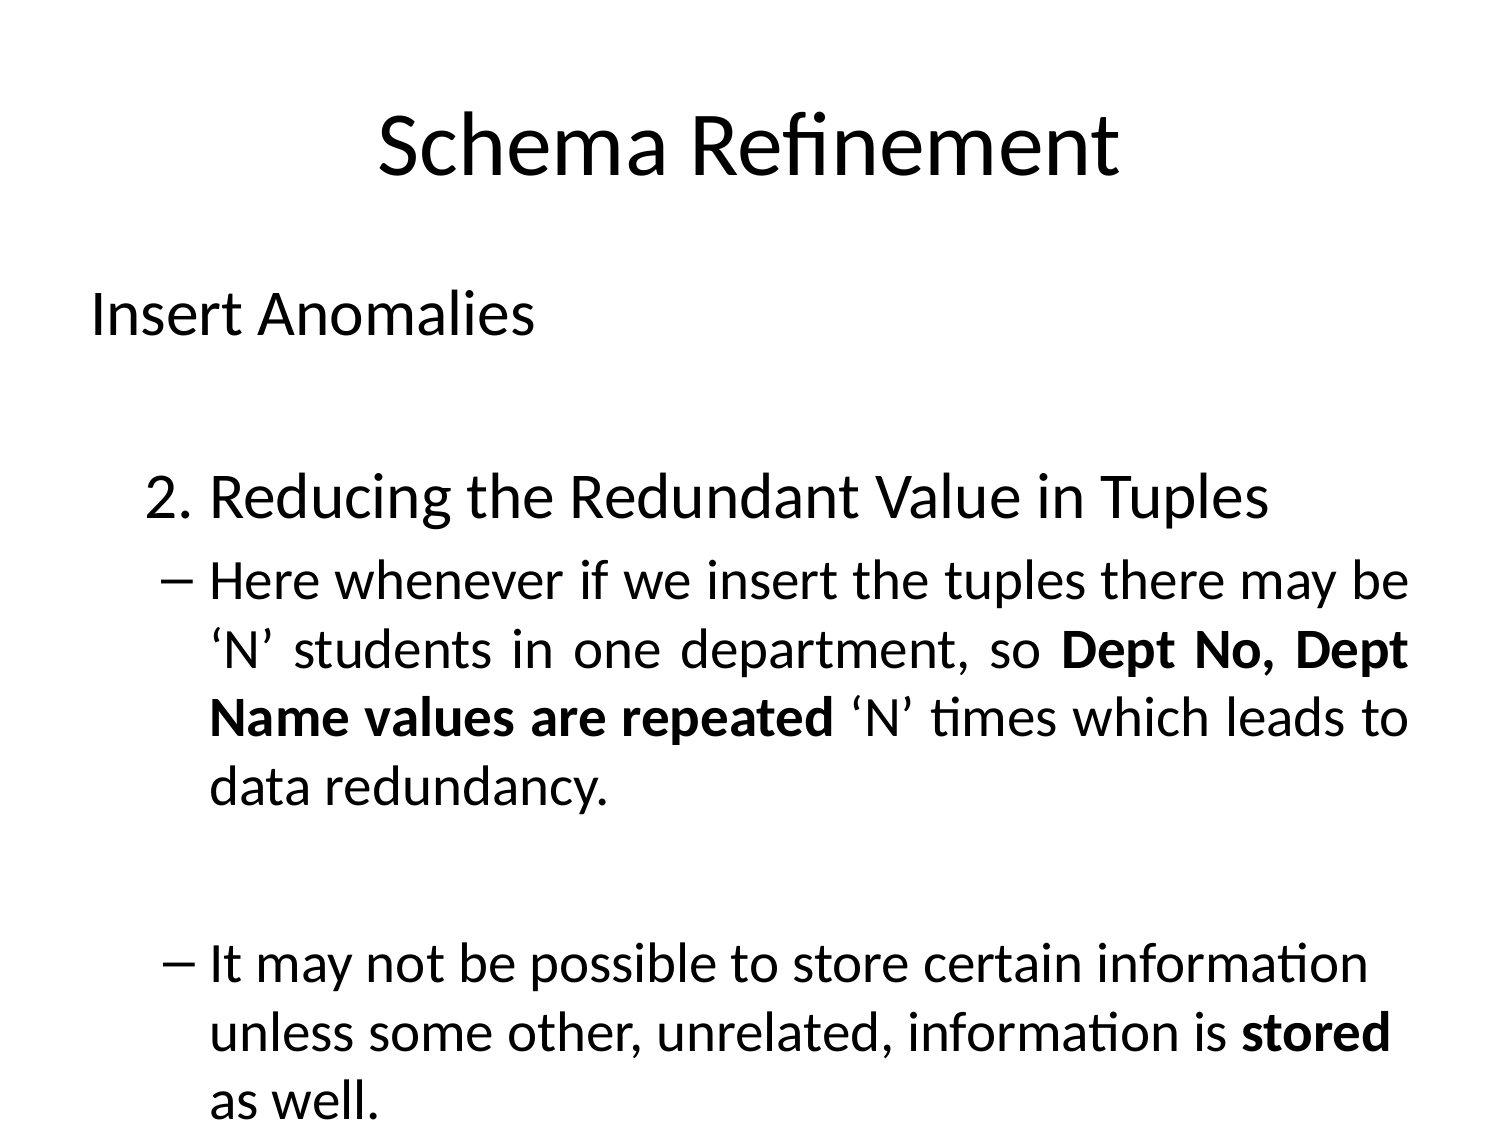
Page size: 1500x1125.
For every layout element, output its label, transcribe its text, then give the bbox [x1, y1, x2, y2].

list Insert Anomalies 2. Reducing the Redundant Value in Tuples Here whenever if we insert the tuples there may be ‘N’ students in one department, so Dept No, Dept Name values are repeated ‘N’ times which leads to data redundancy. It may not be possible to store certain information unless some other, unrelated, information is stored as well. [75, 262, 1425, 1125]
title Schema Refinement [75, 45, 1425, 233]
